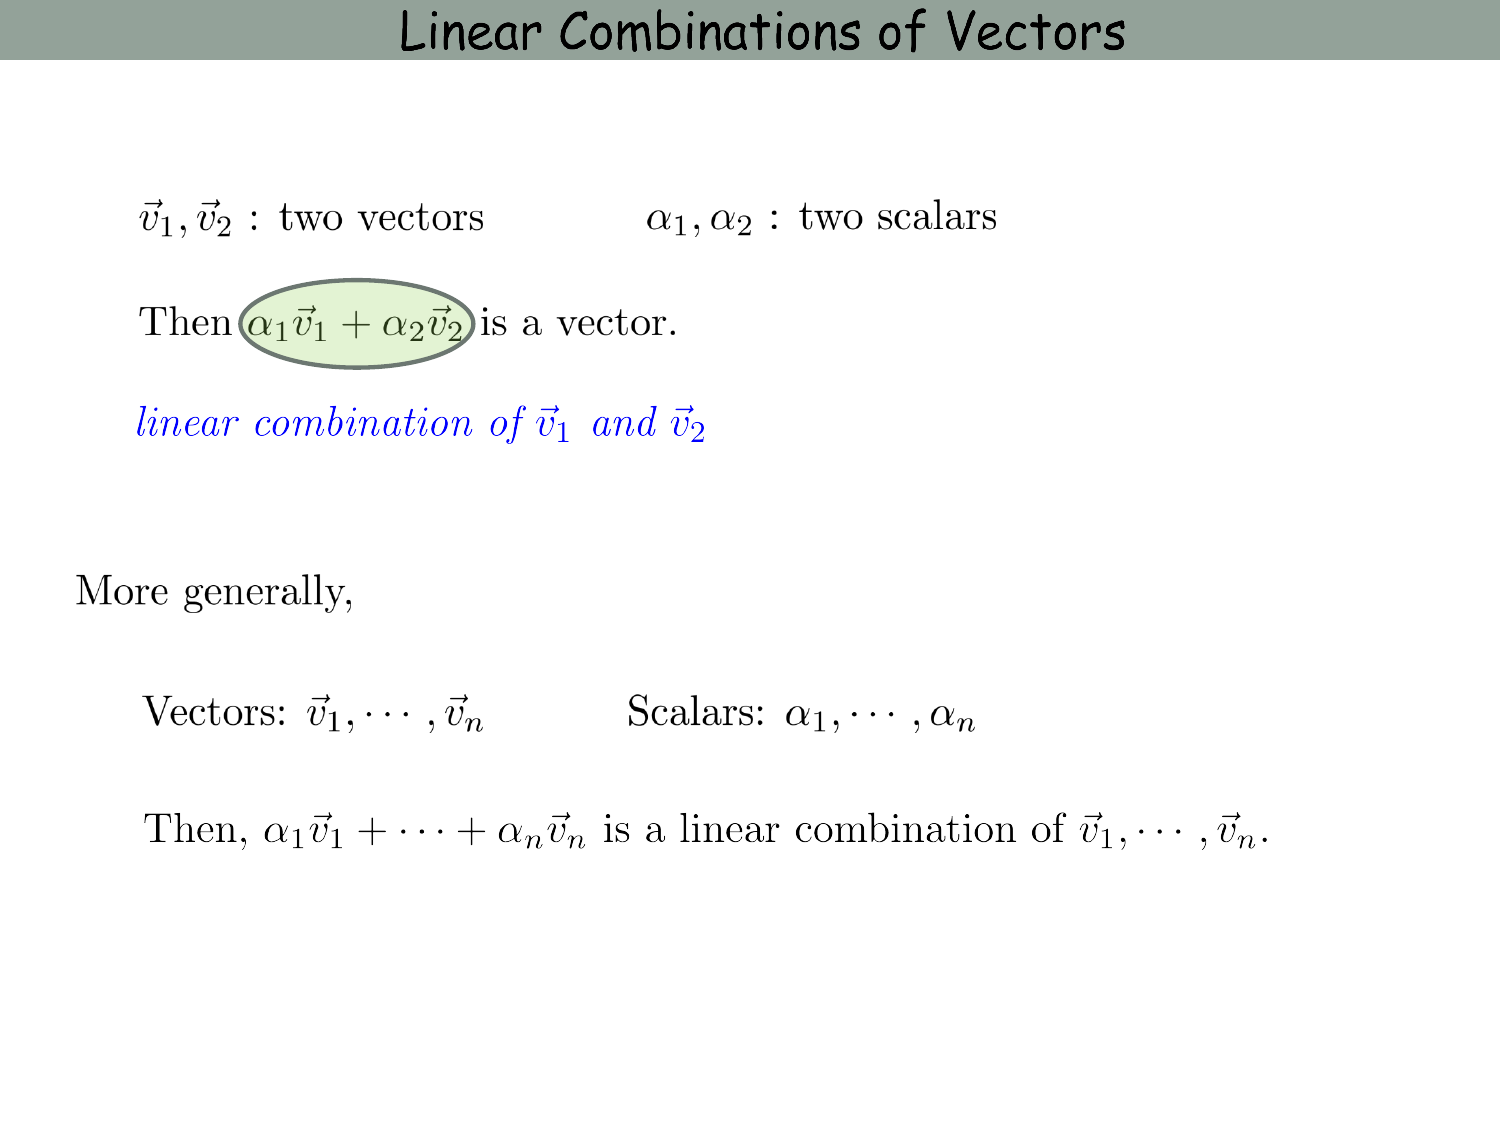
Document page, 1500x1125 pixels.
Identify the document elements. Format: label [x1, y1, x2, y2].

picture [136, 404, 704, 444]
picture [628, 694, 975, 733]
picture [139, 304, 676, 342]
picture [76, 574, 351, 613]
text_box [252, 277, 462, 302]
text_box [258, 350, 455, 370]
picture [141, 694, 484, 733]
picture [401, 8, 1126, 53]
picture [143, 811, 1268, 851]
picture [646, 199, 996, 237]
picture [139, 199, 484, 238]
